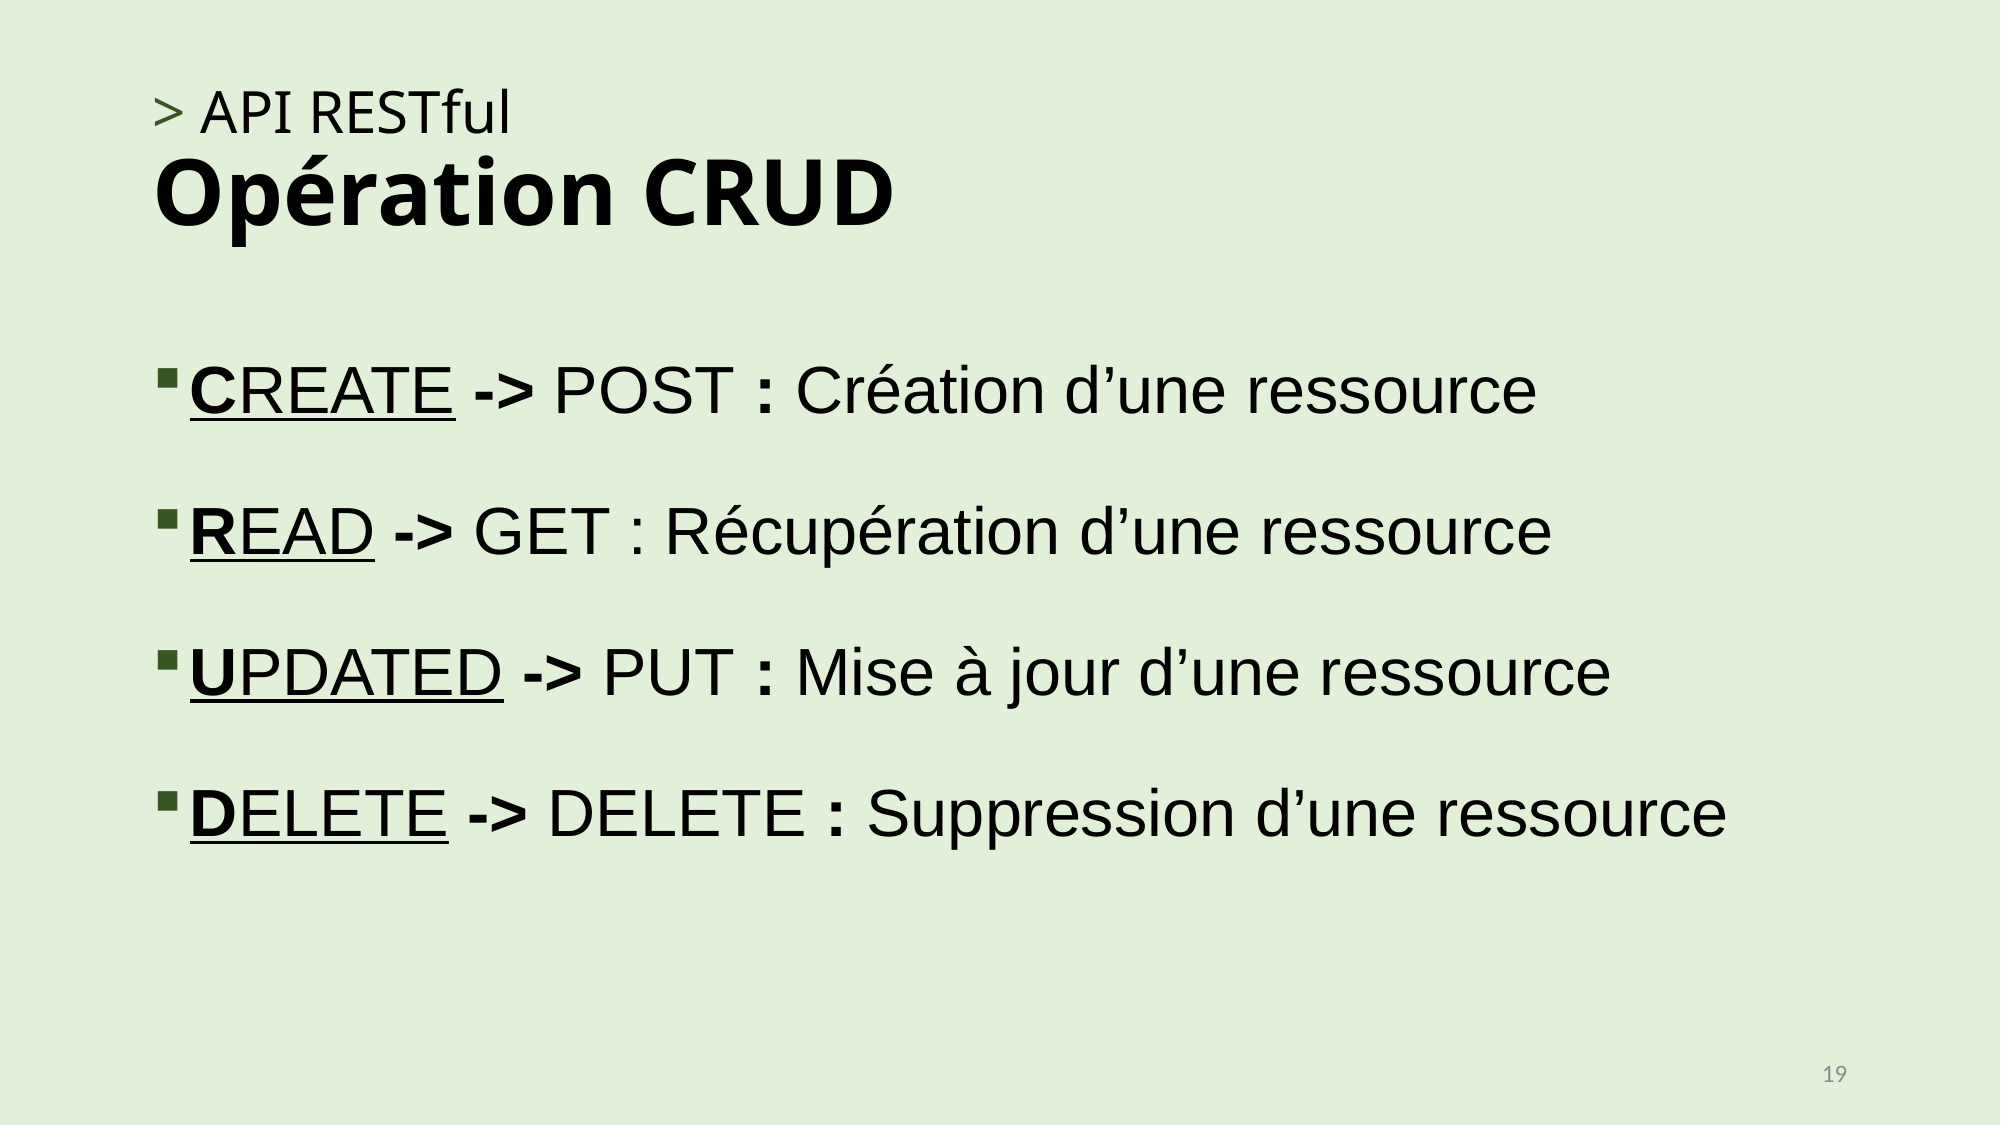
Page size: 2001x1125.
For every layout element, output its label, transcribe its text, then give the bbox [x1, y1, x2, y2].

title > API RESTful Opération CRUD [137, 55, 1863, 273]
slide_number 19 [1412, 1042, 1863, 1103]
list CREATE -> POST : Création d’une ressource READ -> GET : Récupération d’une ressource UPDATED -> PUT : Mise à jour d’une ressource DELETE -> DELETE : Suppression d’une ressource [137, 299, 1863, 1014]
